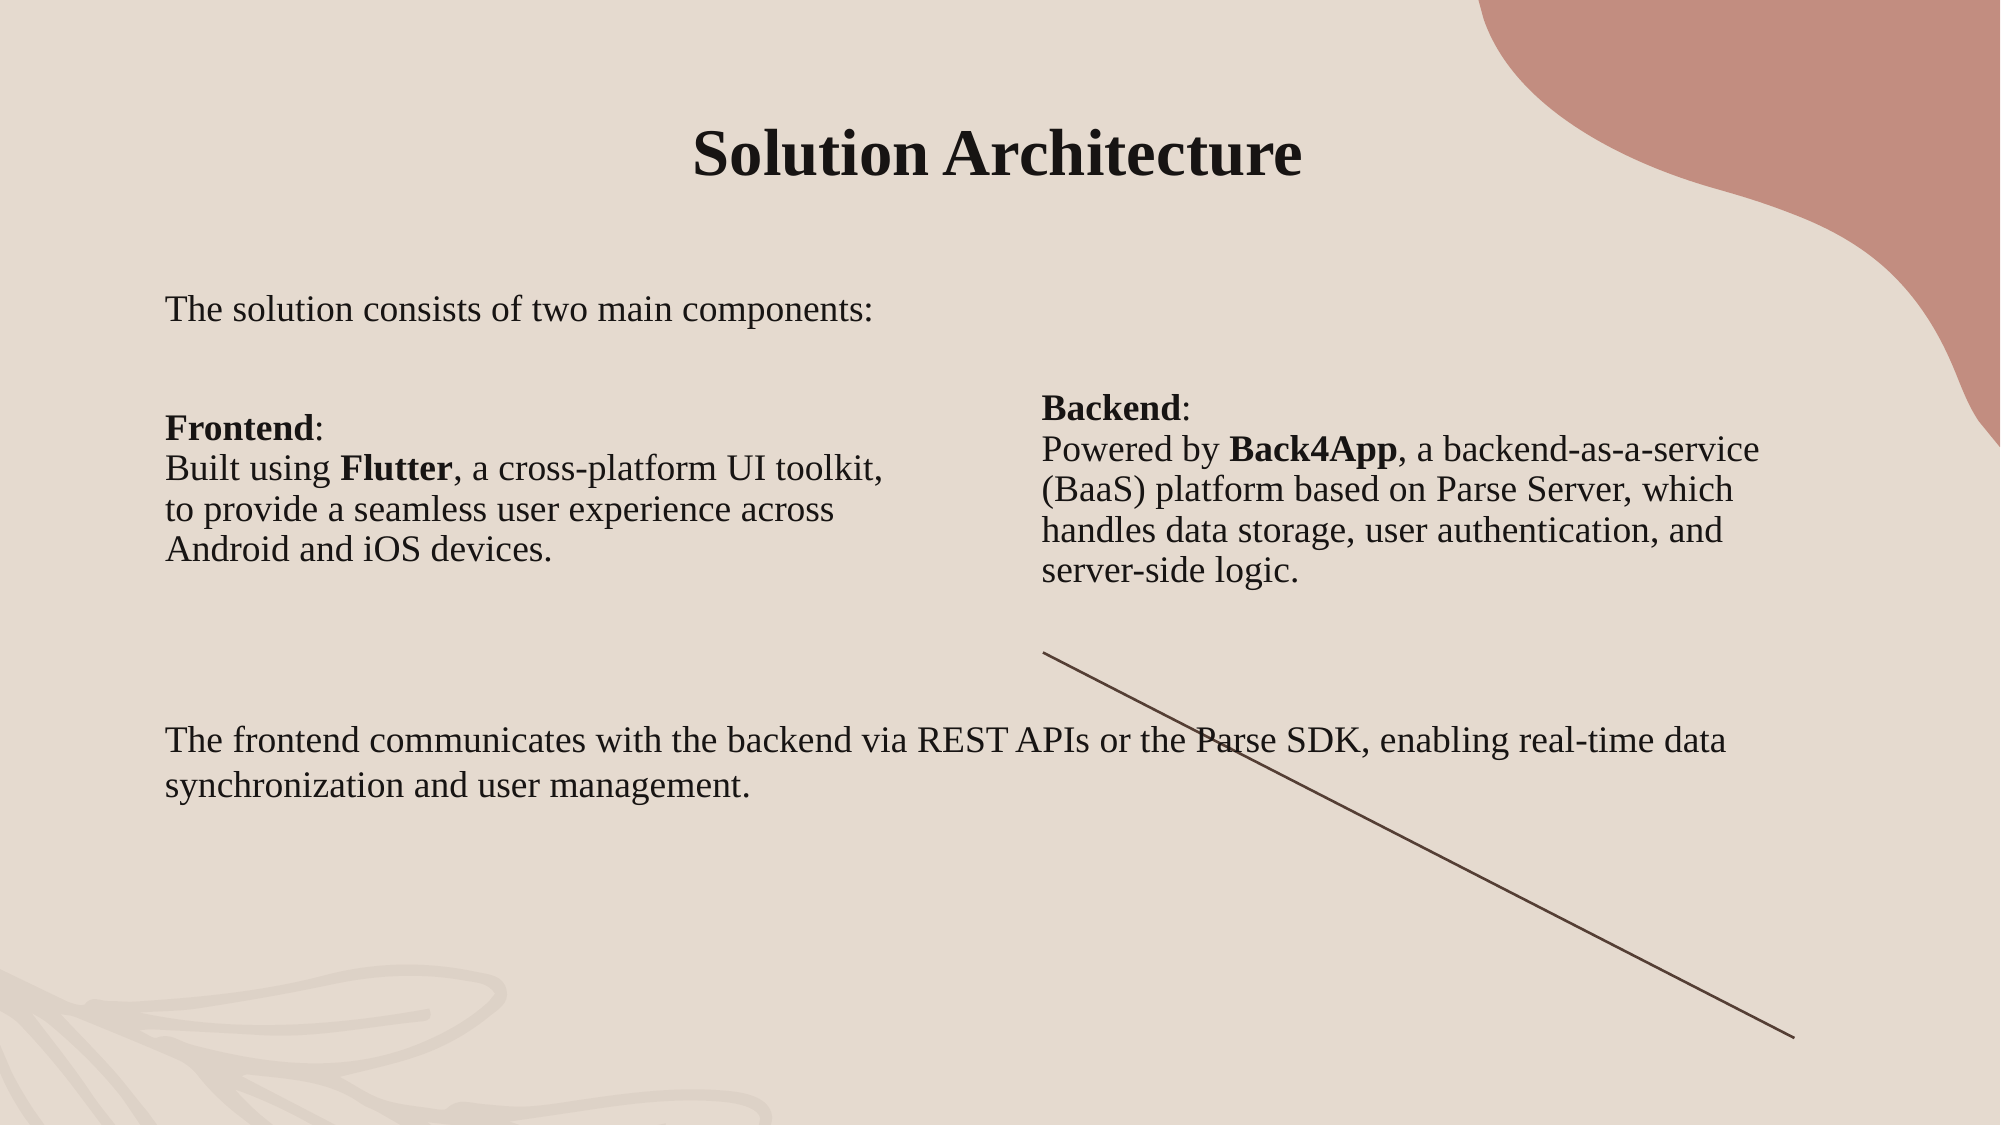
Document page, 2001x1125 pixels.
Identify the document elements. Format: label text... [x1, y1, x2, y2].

text_box The solution consists of two main components: [149, 277, 1166, 337]
text_box The frontend communicates with the backend via REST APIs or the Parse SDK, enabling real-time data synchronization and user management. [149, 707, 1904, 813]
list Backend: Powered by Back4App, a backend-as-a-service (BaaS) platform based on Parse Server, which handles data storage, user authentication, and server-side logic. [1026, 380, 1778, 665]
list Frontend: Built using Flutter, a cross-platform UI toolkit, to provide a seamless user experience across Android and iOS devices. [150, 337, 901, 674]
title Solution Architecture [148, 114, 1849, 198]
